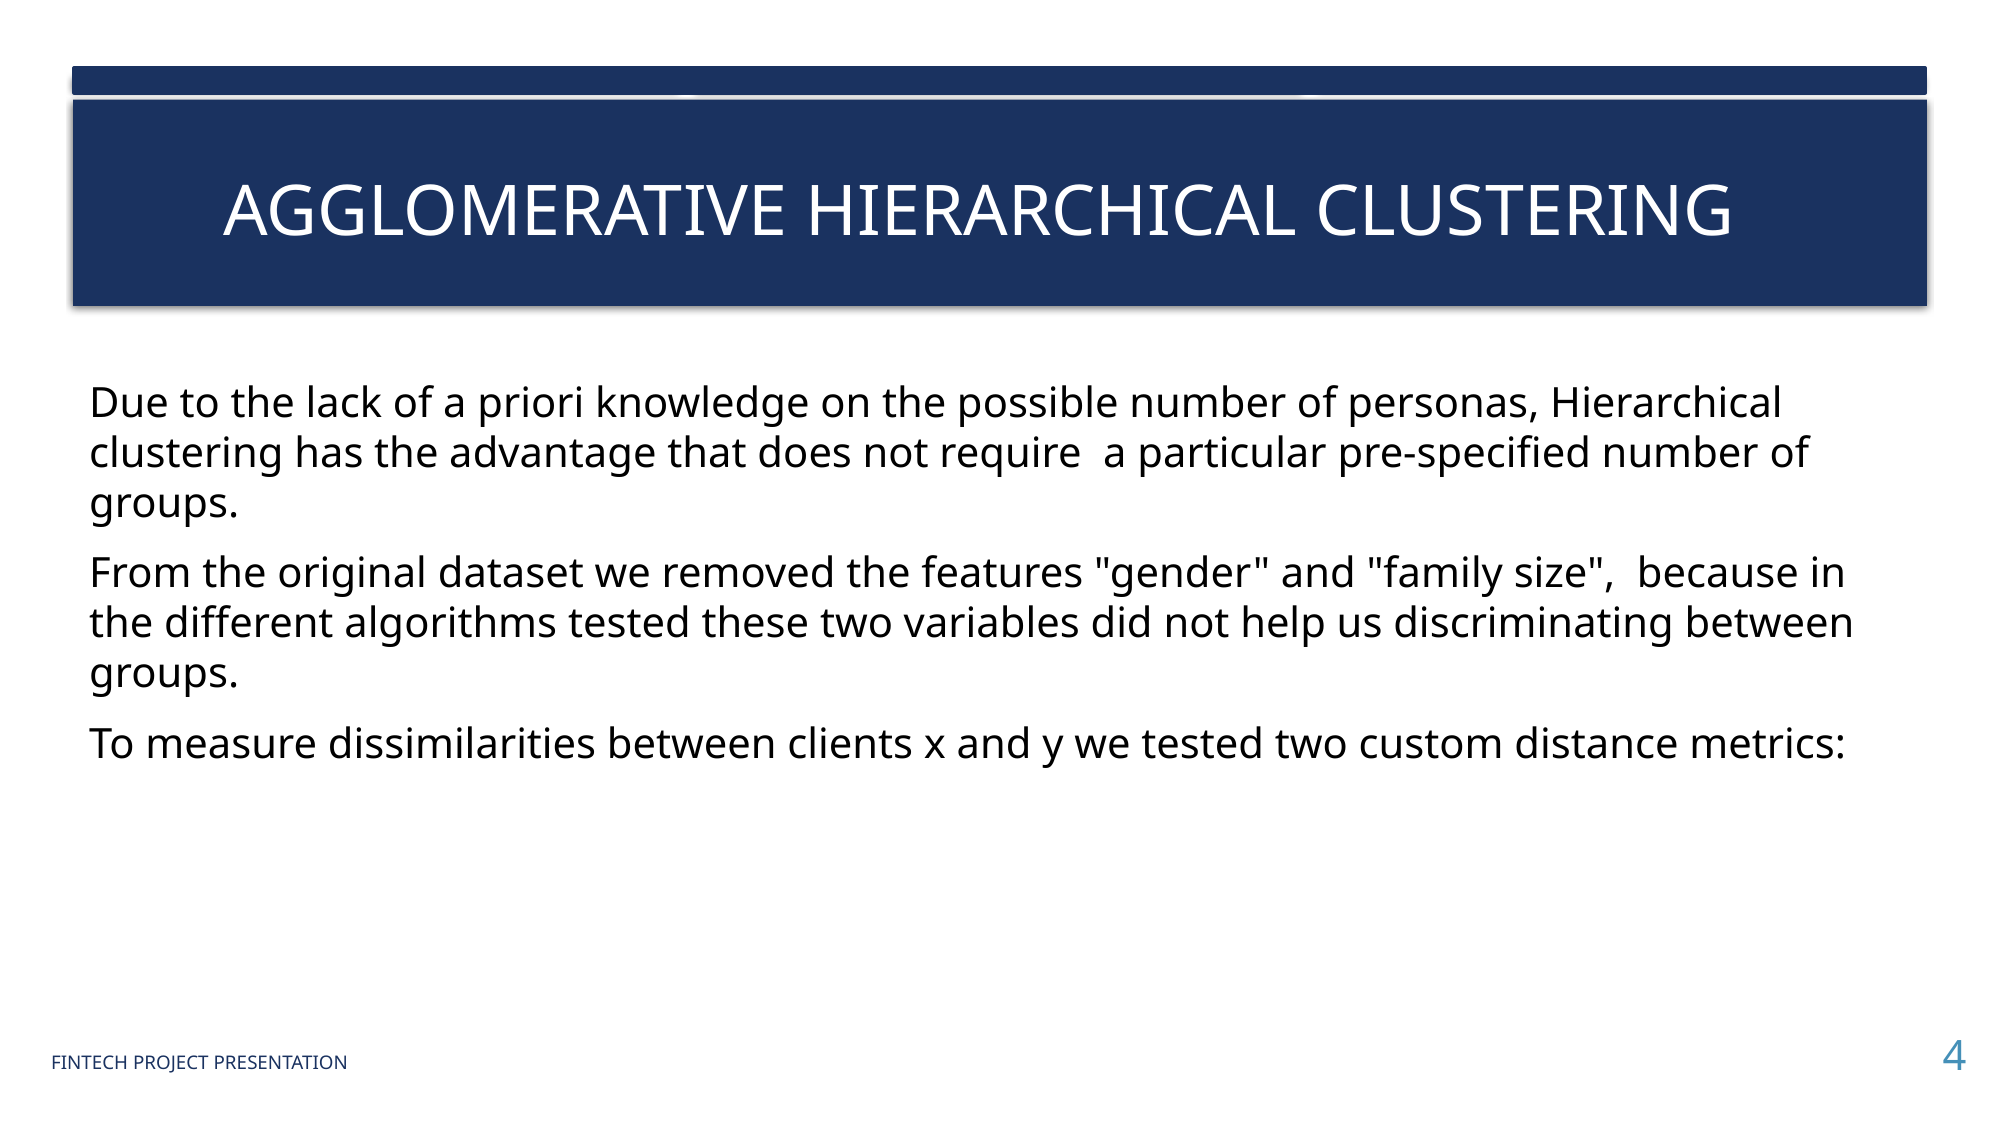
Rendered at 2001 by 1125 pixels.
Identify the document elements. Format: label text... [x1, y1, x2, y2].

list Due to the lack of a priori knowledge on the possible number of personas, Hierarchical clustering has the advantage that does not require a particular pre-specified number of groups. From the original dataset we removed the features "gender" and "family size", because in the different algorithms tested these two variables did not help us discriminating between groups. To measure dissimilarities between clients x and y we tested two custom distance metrics: [71, 366, 1907, 1057]
slide_number 4 [1776, 1009, 1982, 1105]
footer Fintech project PRESENTATION [36, 1037, 888, 1087]
text_box [72, 66, 1927, 95]
title Agglomerative Hierarchical clustering [98, 95, 1879, 327]
